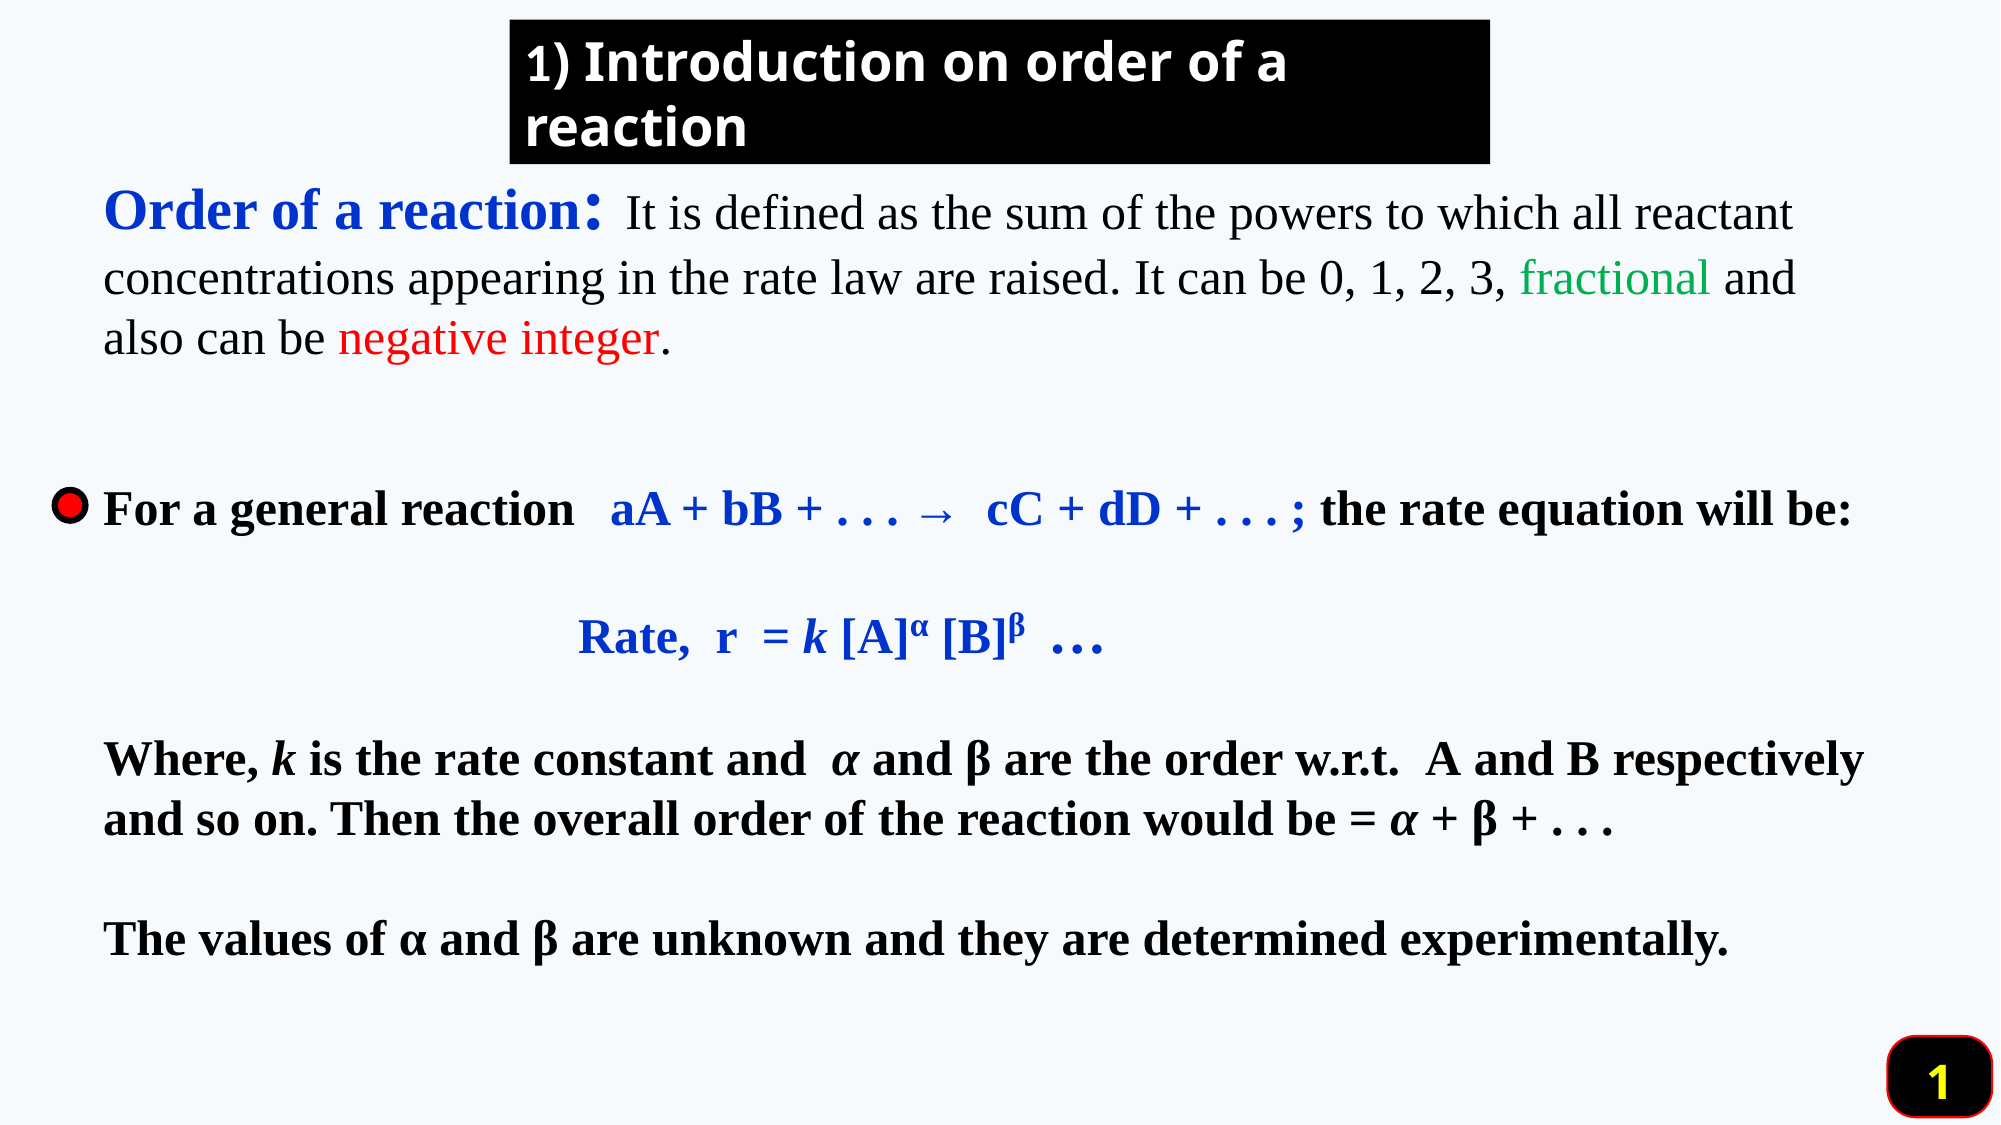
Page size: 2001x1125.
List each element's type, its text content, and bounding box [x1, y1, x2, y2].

text_box [53, 488, 87, 522]
text_box For a general reaction aA + bB + . . . → cC + dD + . . . ; the rate equation will be: Rate, r = k [A]α [B]β … Where, k is the rate constant and α and β are the order w.r.t. A and B respectively and so on. Then the overall order of the reaction would be = α + β + . . . The values of α and β are unknown and they are determined experimentally. [88, 408, 1928, 1033]
text_box Order of a reaction: It is defined as the sum of the powers to which all reactant concentrations appearing in the rate law are raised. It can be 0, 1, 2, 3, fractional and also can be negative integer. [88, 147, 1815, 408]
text_box 1 [1886, 1034, 1994, 1119]
text_box 1) Introduction on order of a reaction [509, 19, 1491, 165]
